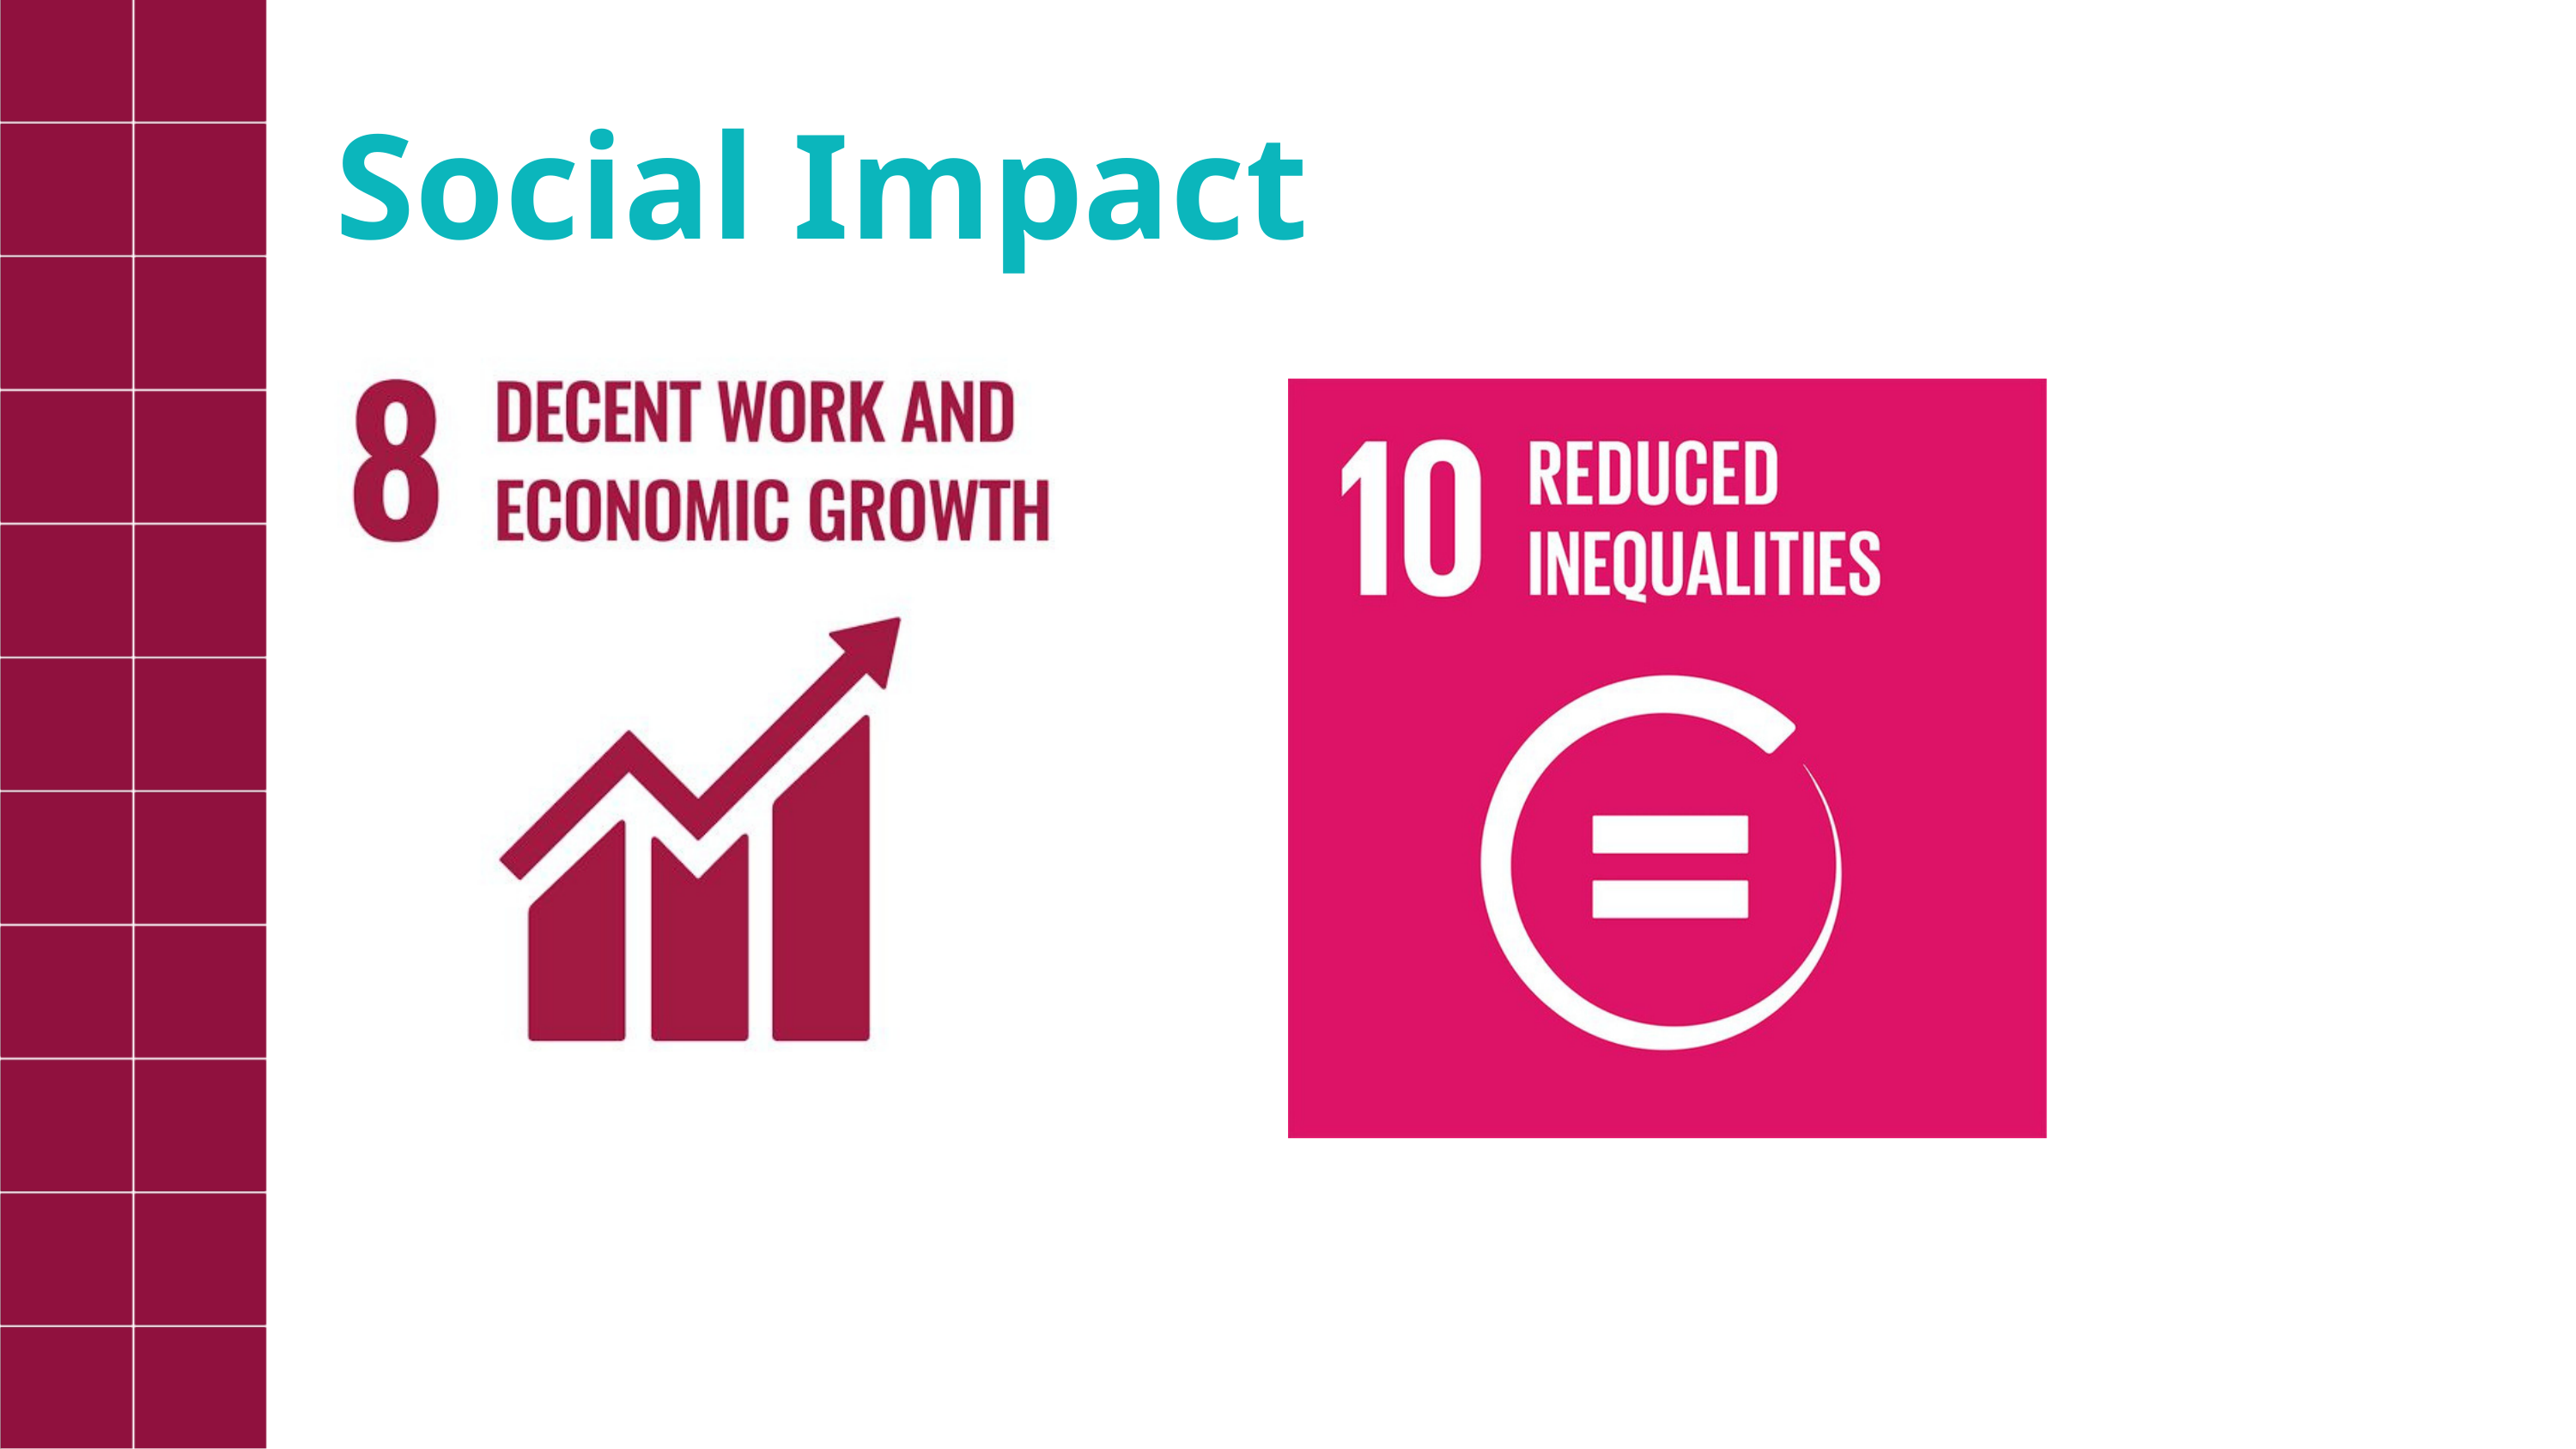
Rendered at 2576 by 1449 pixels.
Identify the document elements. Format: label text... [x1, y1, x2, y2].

text_box [0, 0, 269, 1449]
text_box Social Impact [335, 94, 2300, 268]
text_box [290, 311, 1118, 1138]
text_box [1287, 379, 2047, 1138]
